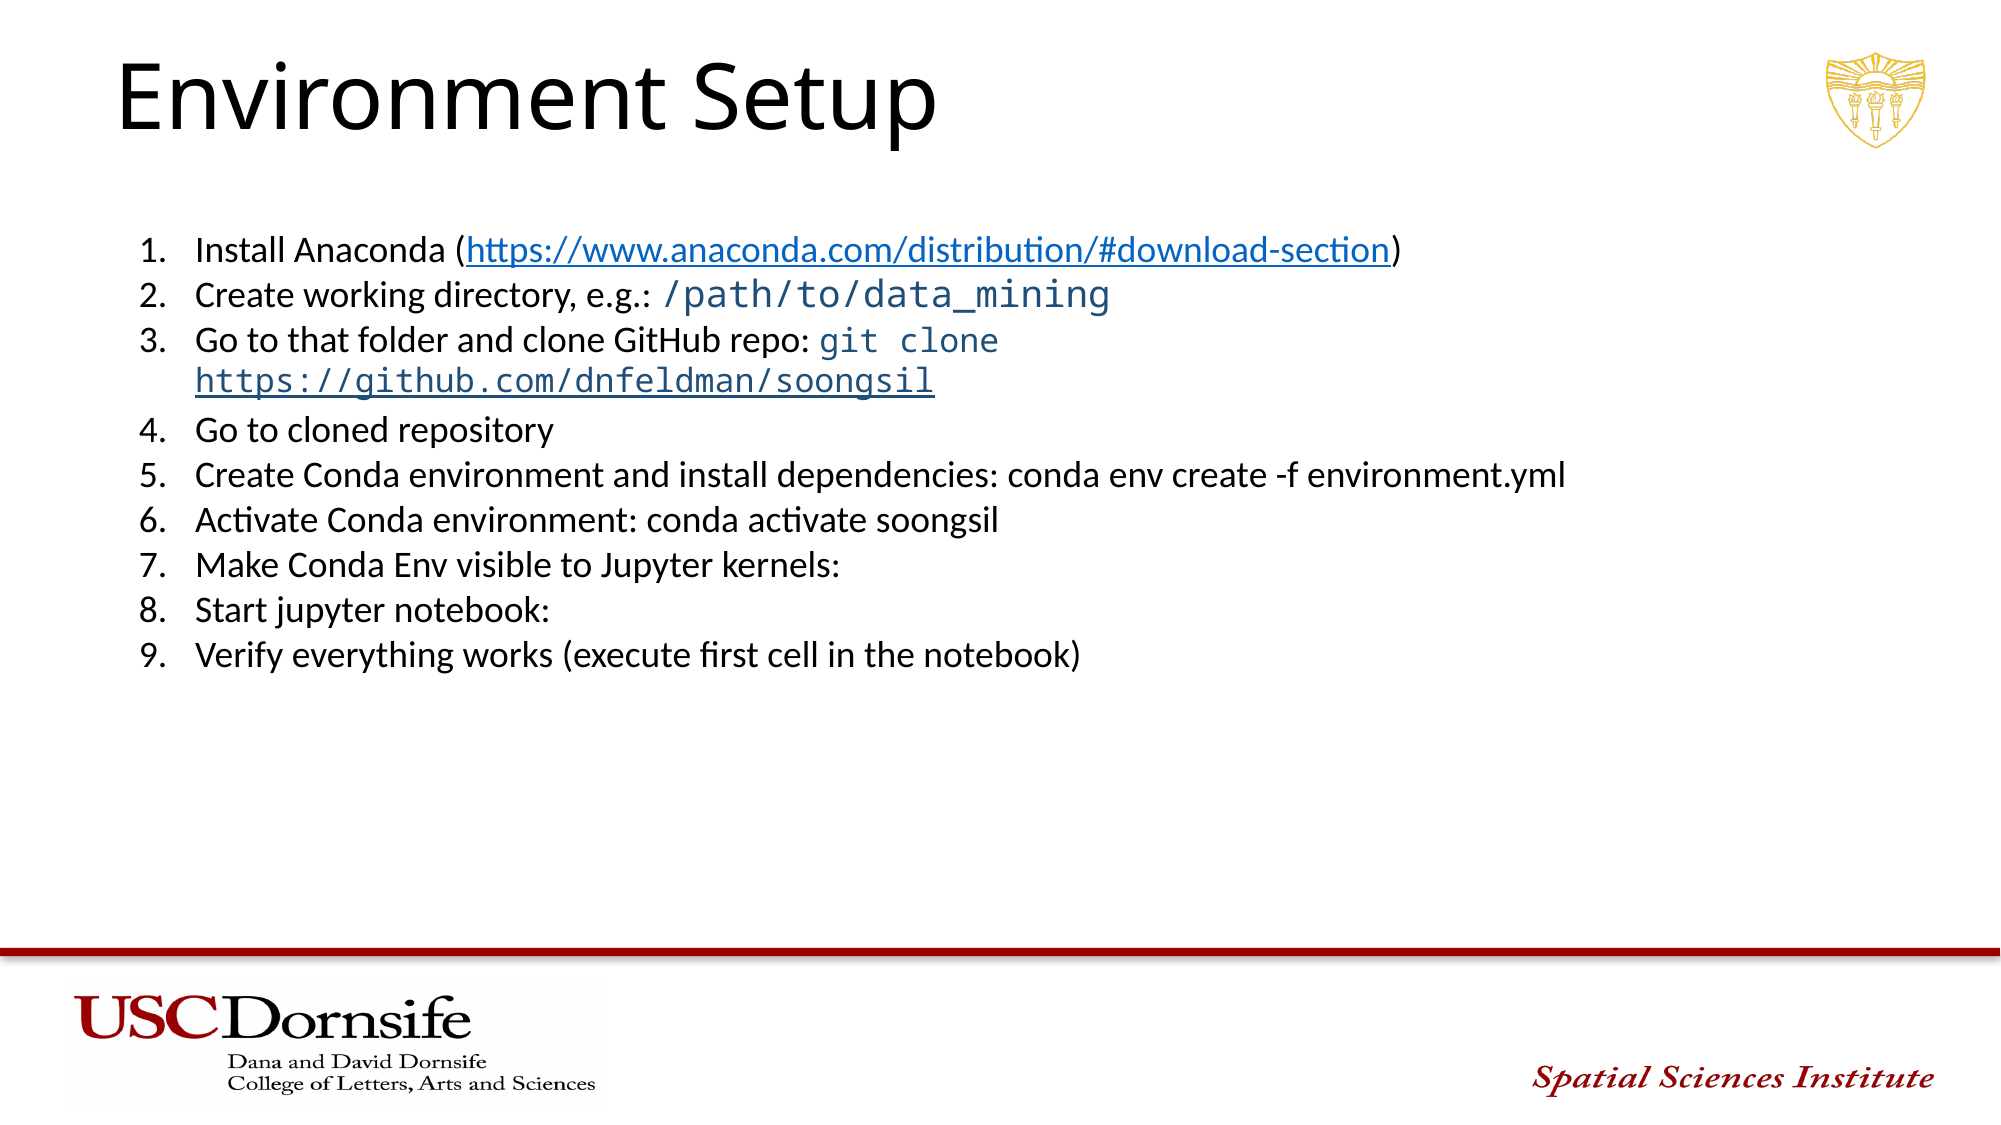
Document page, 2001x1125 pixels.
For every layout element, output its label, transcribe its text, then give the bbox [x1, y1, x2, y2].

picture [62, 975, 603, 1110]
picture [1900, 39, 1958, 162]
title Environment Setup [99, 15, 1900, 186]
text_box Install Anaconda (https://www.anaconda.com/distribution/#download-section) Create working directory, e.g.: /path/to/data_mining Go to that folder and clone GitHub repo: git clone https://github.com/dnfeldman/soongsil Go to cloned repository Create Conda environment and install dependencies: conda env create -f environment.yml Activate Conda environment: conda activate soongsil Make Conda Env visible to Jupyter kernels: Start jupyter notebook: Verify everything works (execute first cell in the notebook) [123, 217, 1770, 683]
picture [1530, 1060, 1934, 1110]
